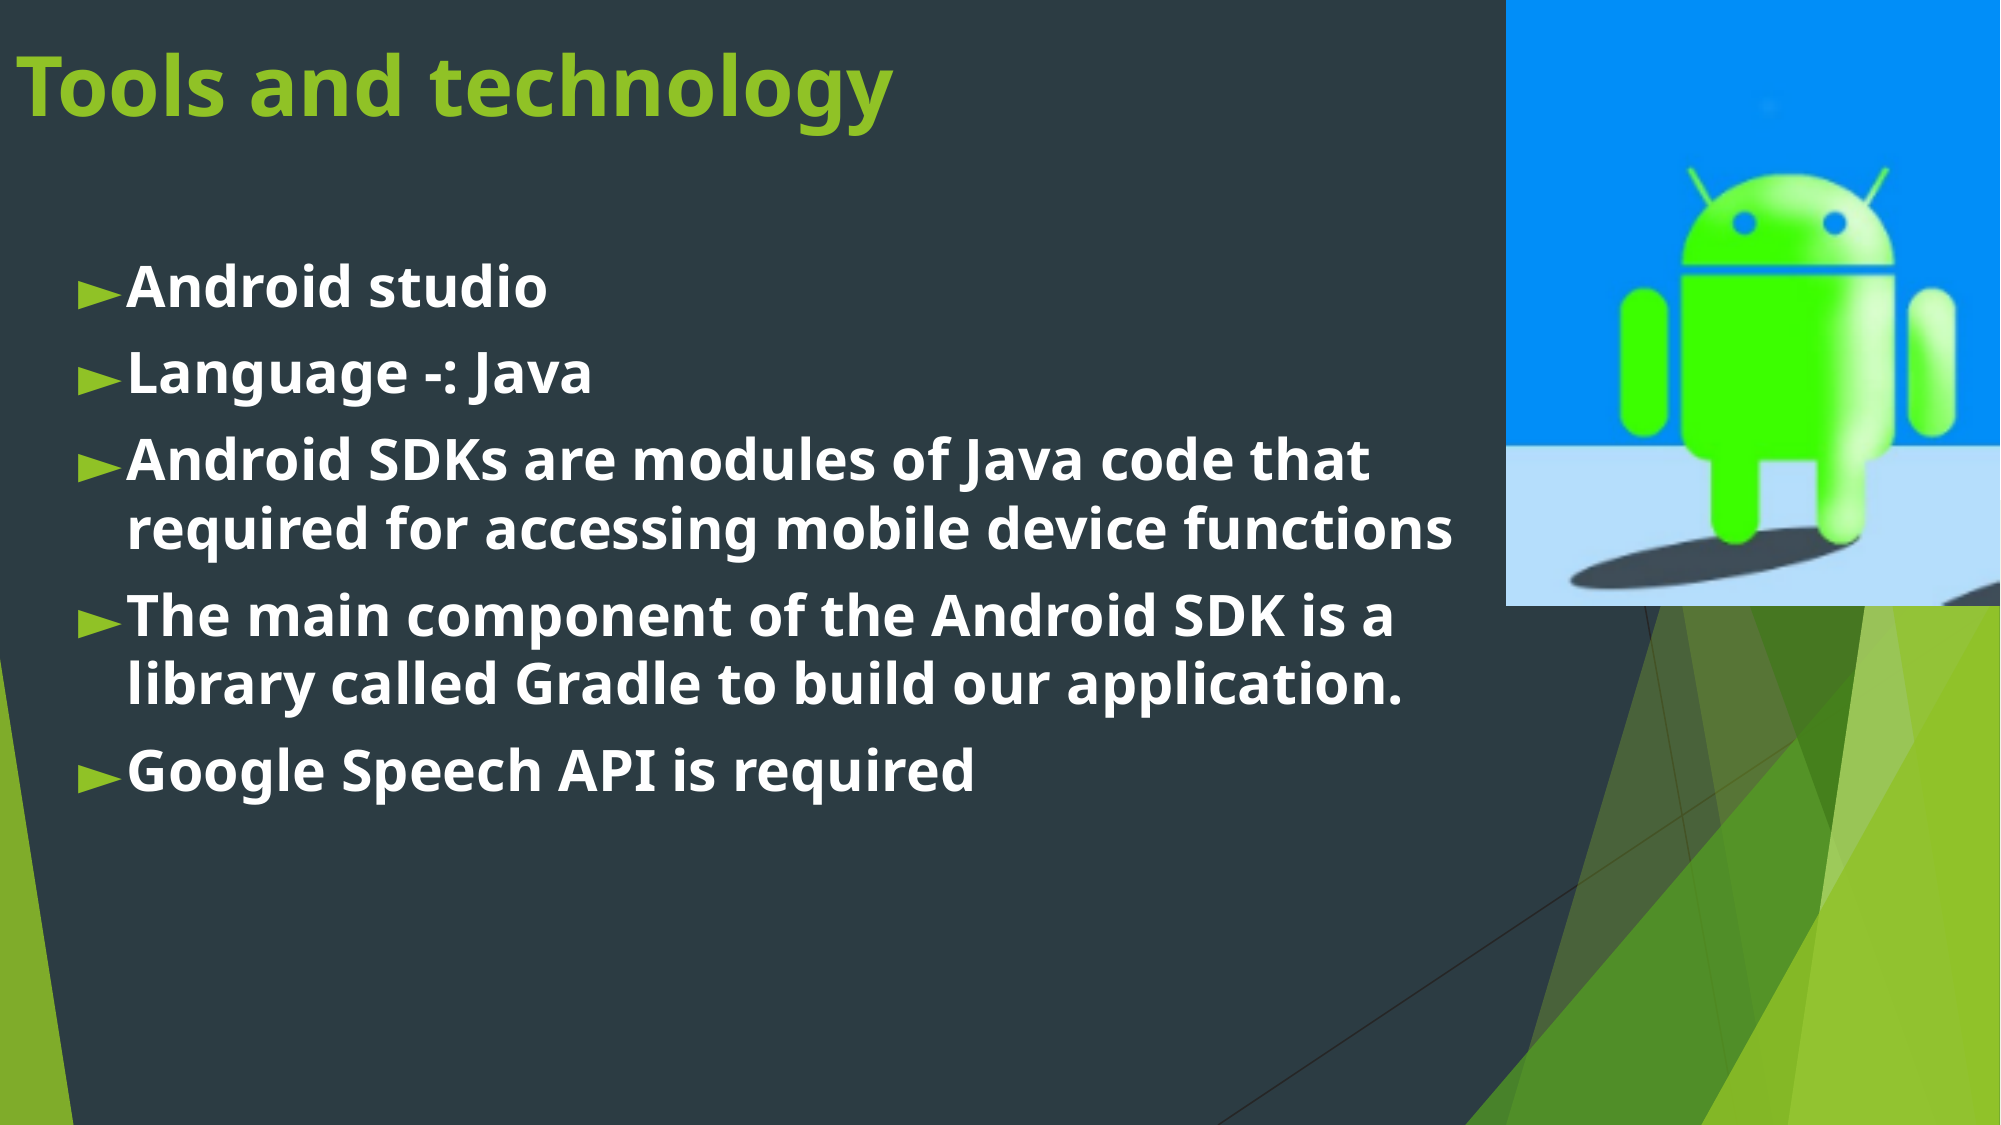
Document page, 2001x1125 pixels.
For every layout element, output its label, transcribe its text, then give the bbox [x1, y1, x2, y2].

title Tools and technology [0, 25, 1411, 243]
list Android studio Language -: Java Android SDKs are modules of Java code that required for accessing mobile device functions The main component of the Android SDK is a library called Gradle to build our application. Google Speech API is required [63, 242, 1474, 879]
picture [1506, 0, 2000, 607]
